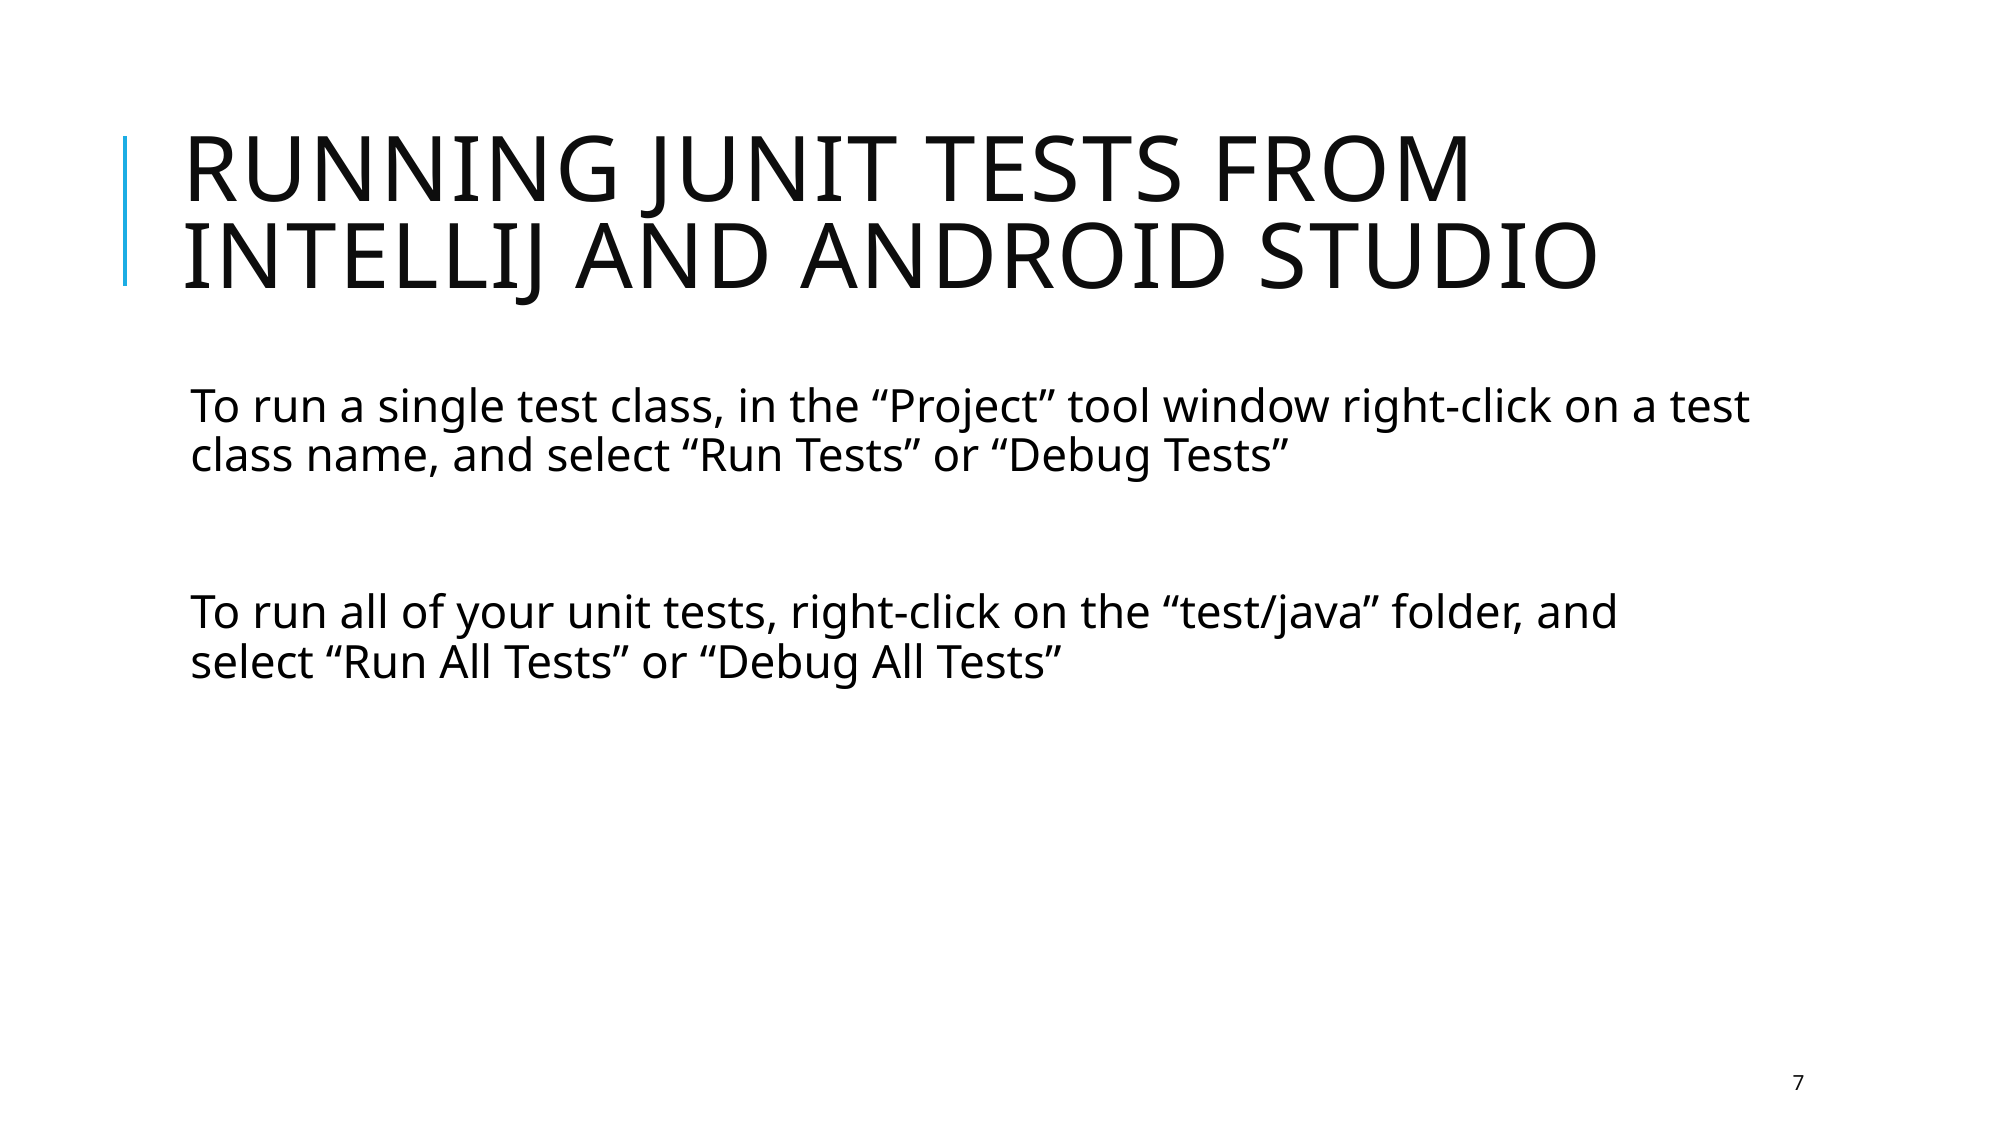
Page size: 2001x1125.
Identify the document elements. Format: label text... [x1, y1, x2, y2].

title Running Junit Tests from Intellij and Android Studio [168, 96, 1763, 342]
list To run a single test class, in the “Project” tool window right-click on a test class name, and select “Run Tests” or “Debug Tests” To run all of your unit tests, right-click on the “test/java” folder, and select “Run All Tests” or “Debug All Tests” [168, 375, 1763, 1035]
slide_number 7 [1777, 1061, 1938, 1107]
